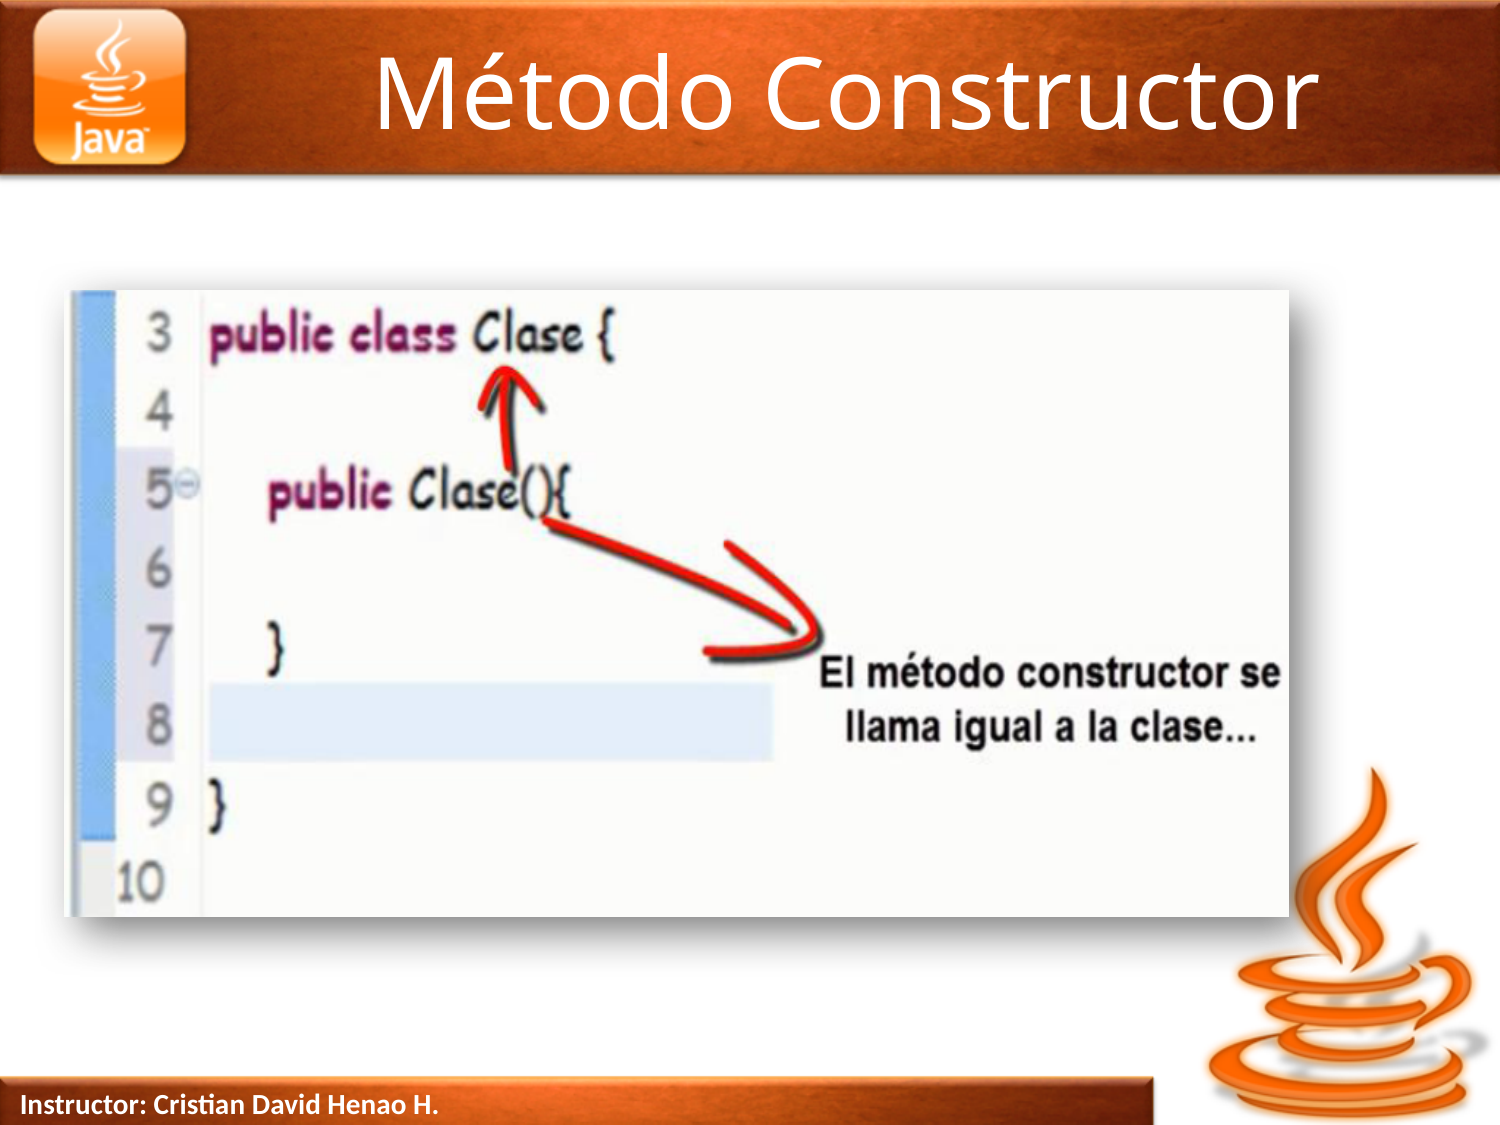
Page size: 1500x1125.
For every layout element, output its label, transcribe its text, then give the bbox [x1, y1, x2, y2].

title Método Constructor [218, 0, 1500, 183]
picture [0, 0, 1500, 1125]
text_box Instructor: Cristian David Henao H. [4, 1082, 1140, 1124]
